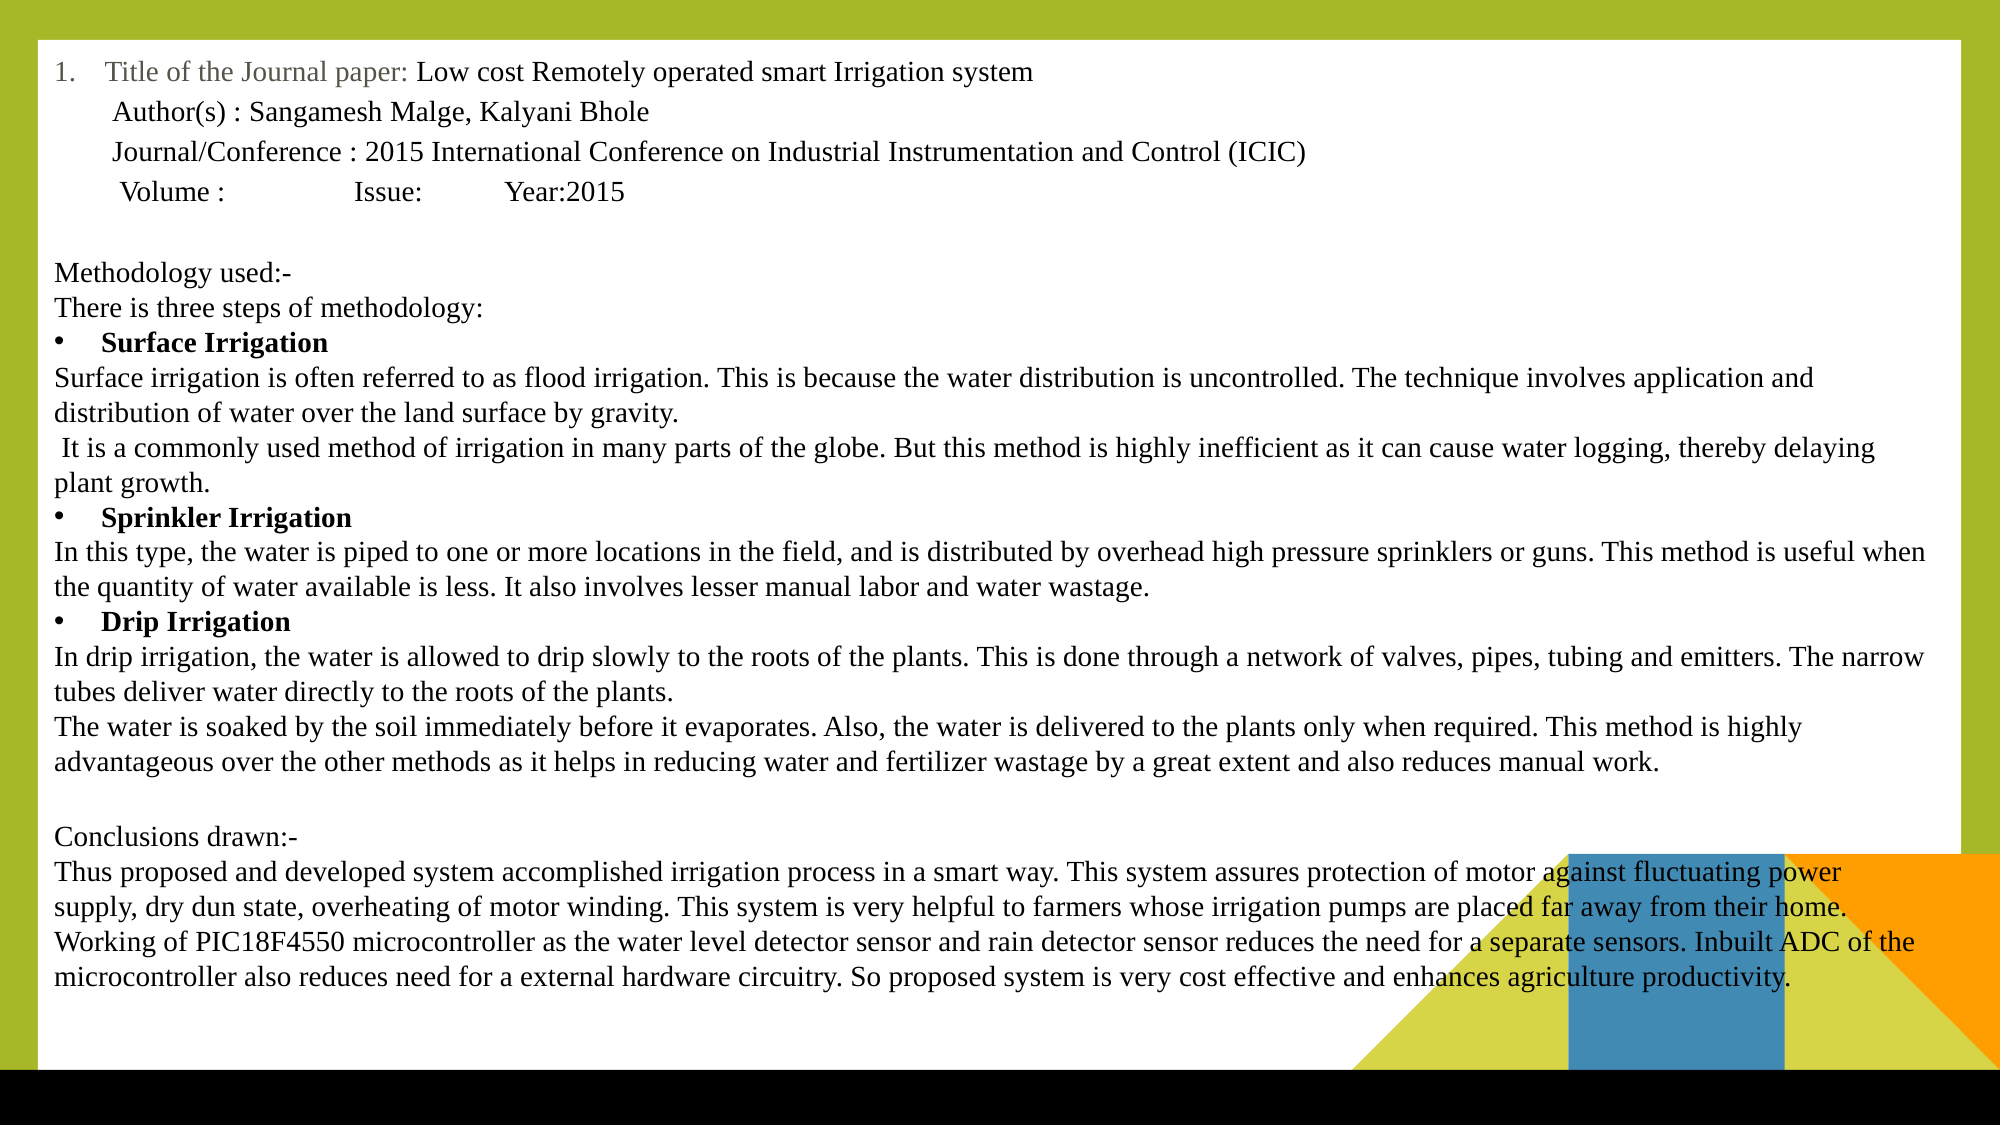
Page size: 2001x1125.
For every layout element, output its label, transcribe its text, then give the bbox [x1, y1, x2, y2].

text_box 1. Title of the Journal paper: Low cost Remotely operated smart Irrigation system Author(s) : Sangamesh Malge, Kalyani Bhole Journal/Conference : 2015 International Conference on Industrial Instrumentation and Control (ICIC) Volume : Issue: Year:2015 Methodology used:- There is three steps of methodology: Surface Irrigation Surface irrigation is often referred to as flood irrigation. This is because the water distribution is uncontrolled. The technique involves application and distribution of water over the land surface by gravity. It is a commonly used method of irrigation in many parts of the globe. But this method is highly inefficient as it can cause water logging, thereby delaying plant growth. Sprinkler Irrigation In this type, the water is piped to one or more locations in the field, and is distributed by overhead high pressure sprinklers or guns. This method is useful when the quantity of water available is less. It also involves lesser manual labor and water wastage. Drip Irrigation In drip irrigation, the water is allowed to drip slowly to the roots of the plants. This is done through a network of valves, pipes, tubing and emitters. The narrow tubes deliver water directly to the roots of the plants. The water is soaked by the soil immediately before it evaporates. Also, the water is delivered to the plants only when required. This method is highly advantageous over the other methods as it helps in reducing water and fertilizer wastage by a great extent and also reduces manual work. Conclusions drawn:- Thus proposed and developed system accomplished irrigation process in a smart way. This system assures protection of motor against fluctuating power supply, dry dun state, overheating of motor winding. This system is very helpful to farmers whose irrigation pumps are placed far away from their home. Working of PIC18F4550 microcontroller as the water level detector sensor and rain detector sensor reduces the need for a separate sensors. Inbuilt ADC of the microcontroller also reduces need for a external hardware circuitry. So proposed system is very cost effective and enhances agriculture productivity. [34, 27, 1950, 1067]
